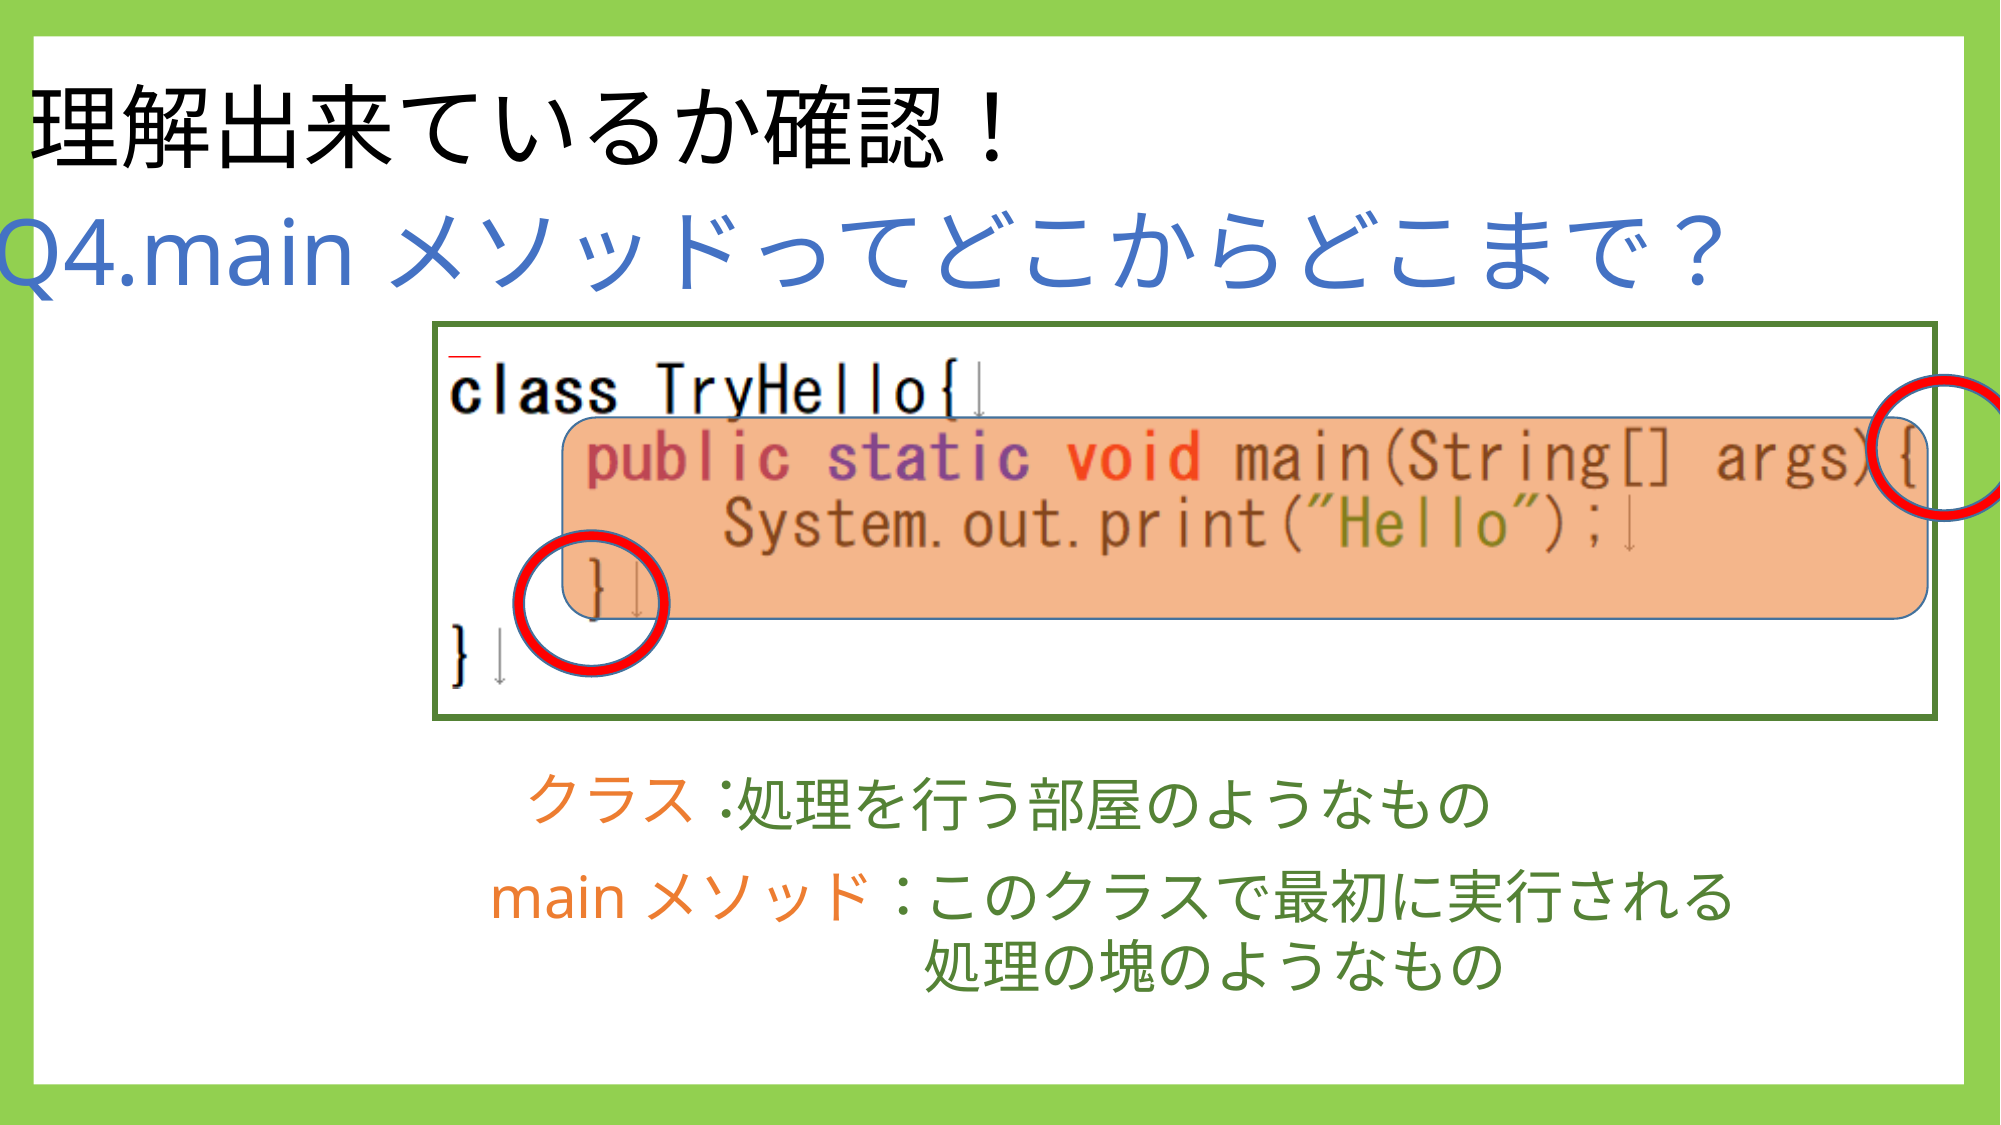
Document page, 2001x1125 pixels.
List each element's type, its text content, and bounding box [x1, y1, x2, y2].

text_box このクラスで最初に実行される 処理の塊のようなもの [909, 852, 1782, 1008]
text_box 処理を行う部屋のようなもの [721, 760, 1509, 846]
text_box [1925, 435, 1929, 507]
text_box [434, 323, 1936, 719]
picture [447, 356, 1925, 690]
text_box mainメソッド： [474, 852, 909, 938]
text_box クラス： [509, 755, 771, 841]
text_box [1925, 481, 2000, 523]
text_box [1925, 521, 1929, 601]
text_box [1925, 373, 2000, 415]
text_box 理解出来ているか確認！ [14, 62, 1053, 185]
text_box Q4.mainメソッドってどこからどこまで？ [0, 185, 1761, 311]
